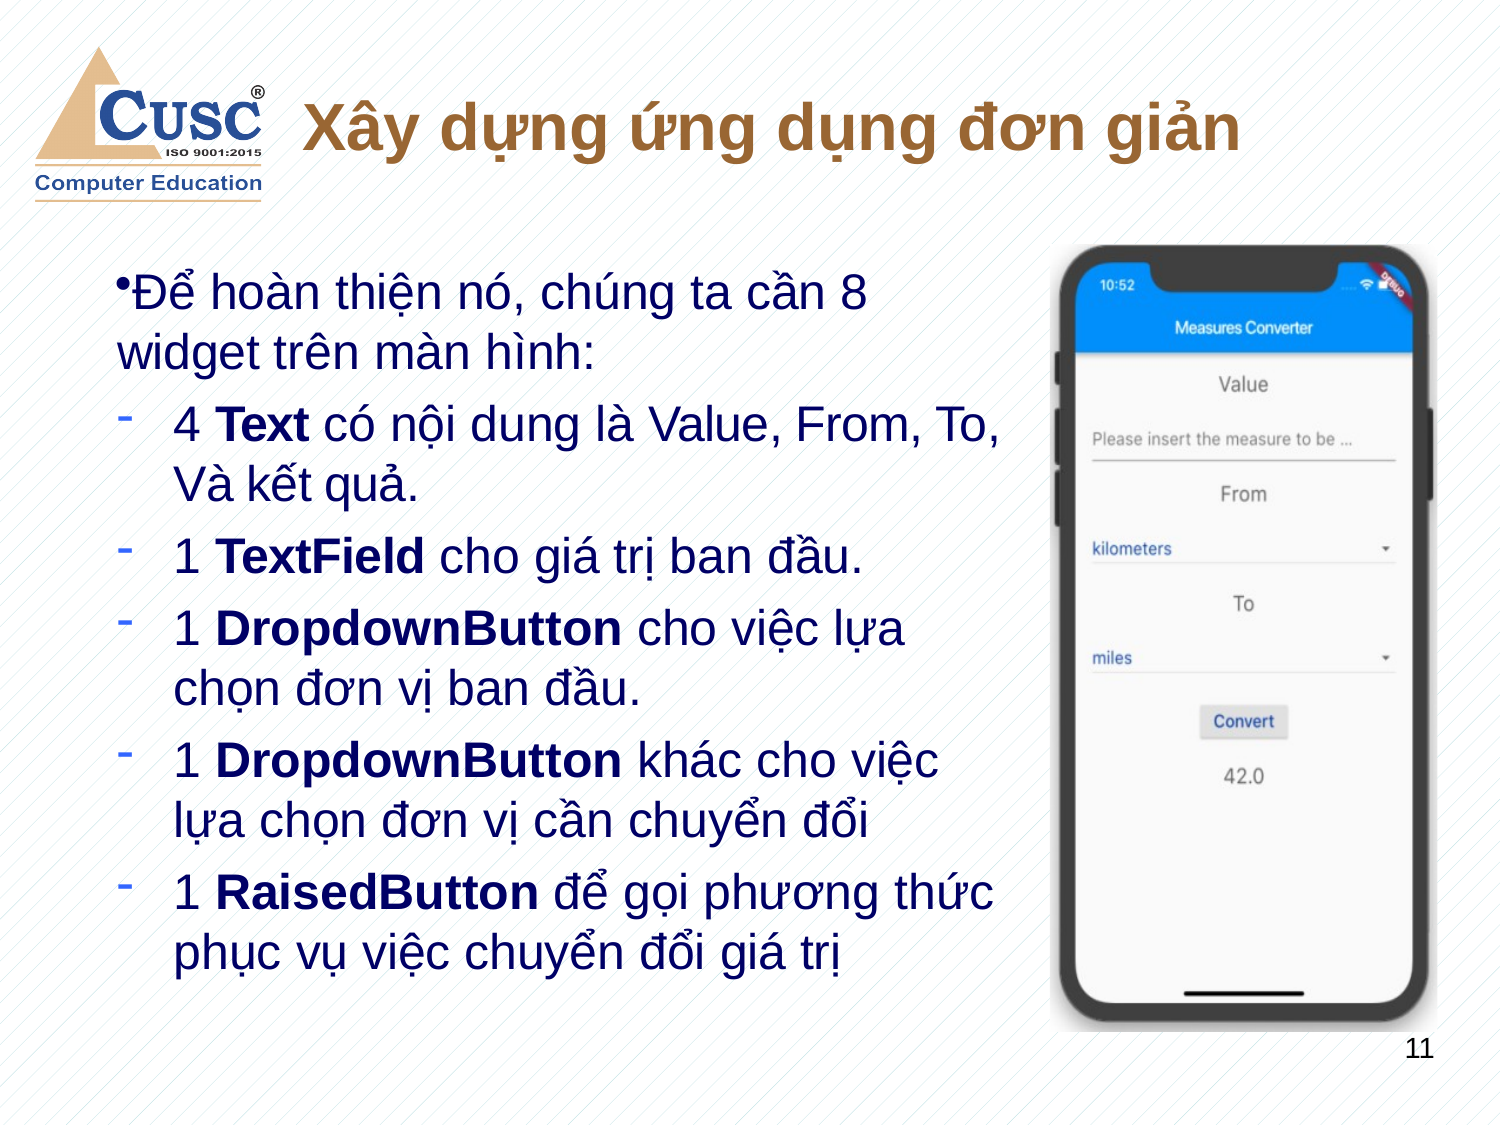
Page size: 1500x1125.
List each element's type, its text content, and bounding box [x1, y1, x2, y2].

slide_number 11 [1100, 1021, 1450, 1113]
title Xây dựng ứng dụng đơn giản [287, 46, 1450, 202]
text_box [1049, 244, 1438, 1032]
picture [35, 46, 265, 202]
list Để hoàn thiện nó, chúng ta cần 8 widget trên màn hình: 4 Text có nội dung là Value, From, To, Và kết quả. 1 TextField cho giá trị ban đầu. 1 DropdownButton cho việc lựa chọn đơn vị ban đầu. 1 DropdownButton khác cho việc lựa chọn đơn vị cần chuyển đổi 1 RaisedButton để gọi phương thức phục vụ việc chuyển đổi giá trị [99, 251, 1038, 1022]
